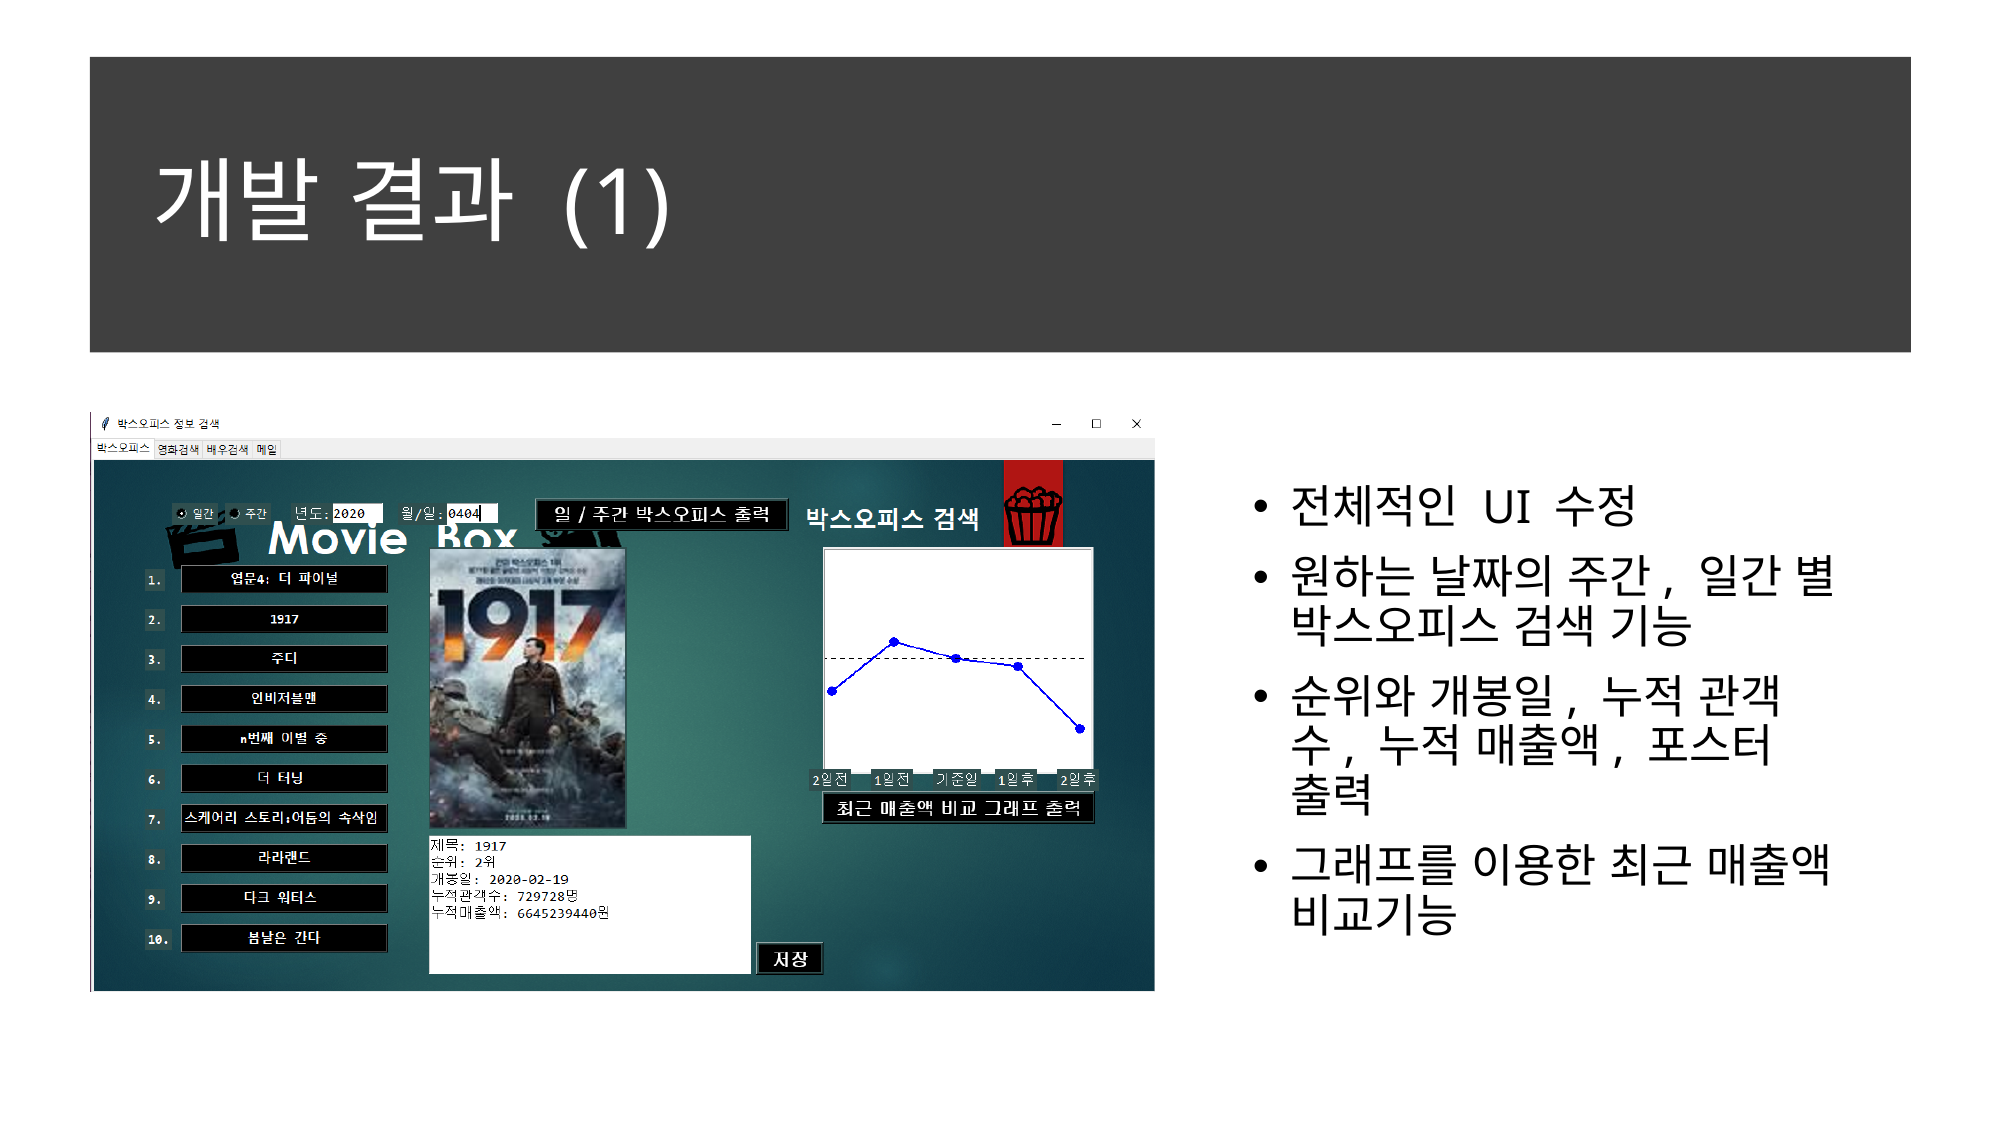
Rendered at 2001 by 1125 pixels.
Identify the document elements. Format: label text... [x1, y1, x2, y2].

text_box [89, 56, 1912, 353]
list 전체적인 UI 수정 원하는 날짜의 주간, 일간 별 박스오피스 검색 기능 순위와 개봉일, 누적 관객수, 누적 매출액, 포스터 출력 그래프를 이용한 최근 매출액 비교기능 [1237, 412, 1862, 1014]
title 개발 결과 (1) [137, 96, 1863, 314]
picture [89, 412, 1155, 992]
